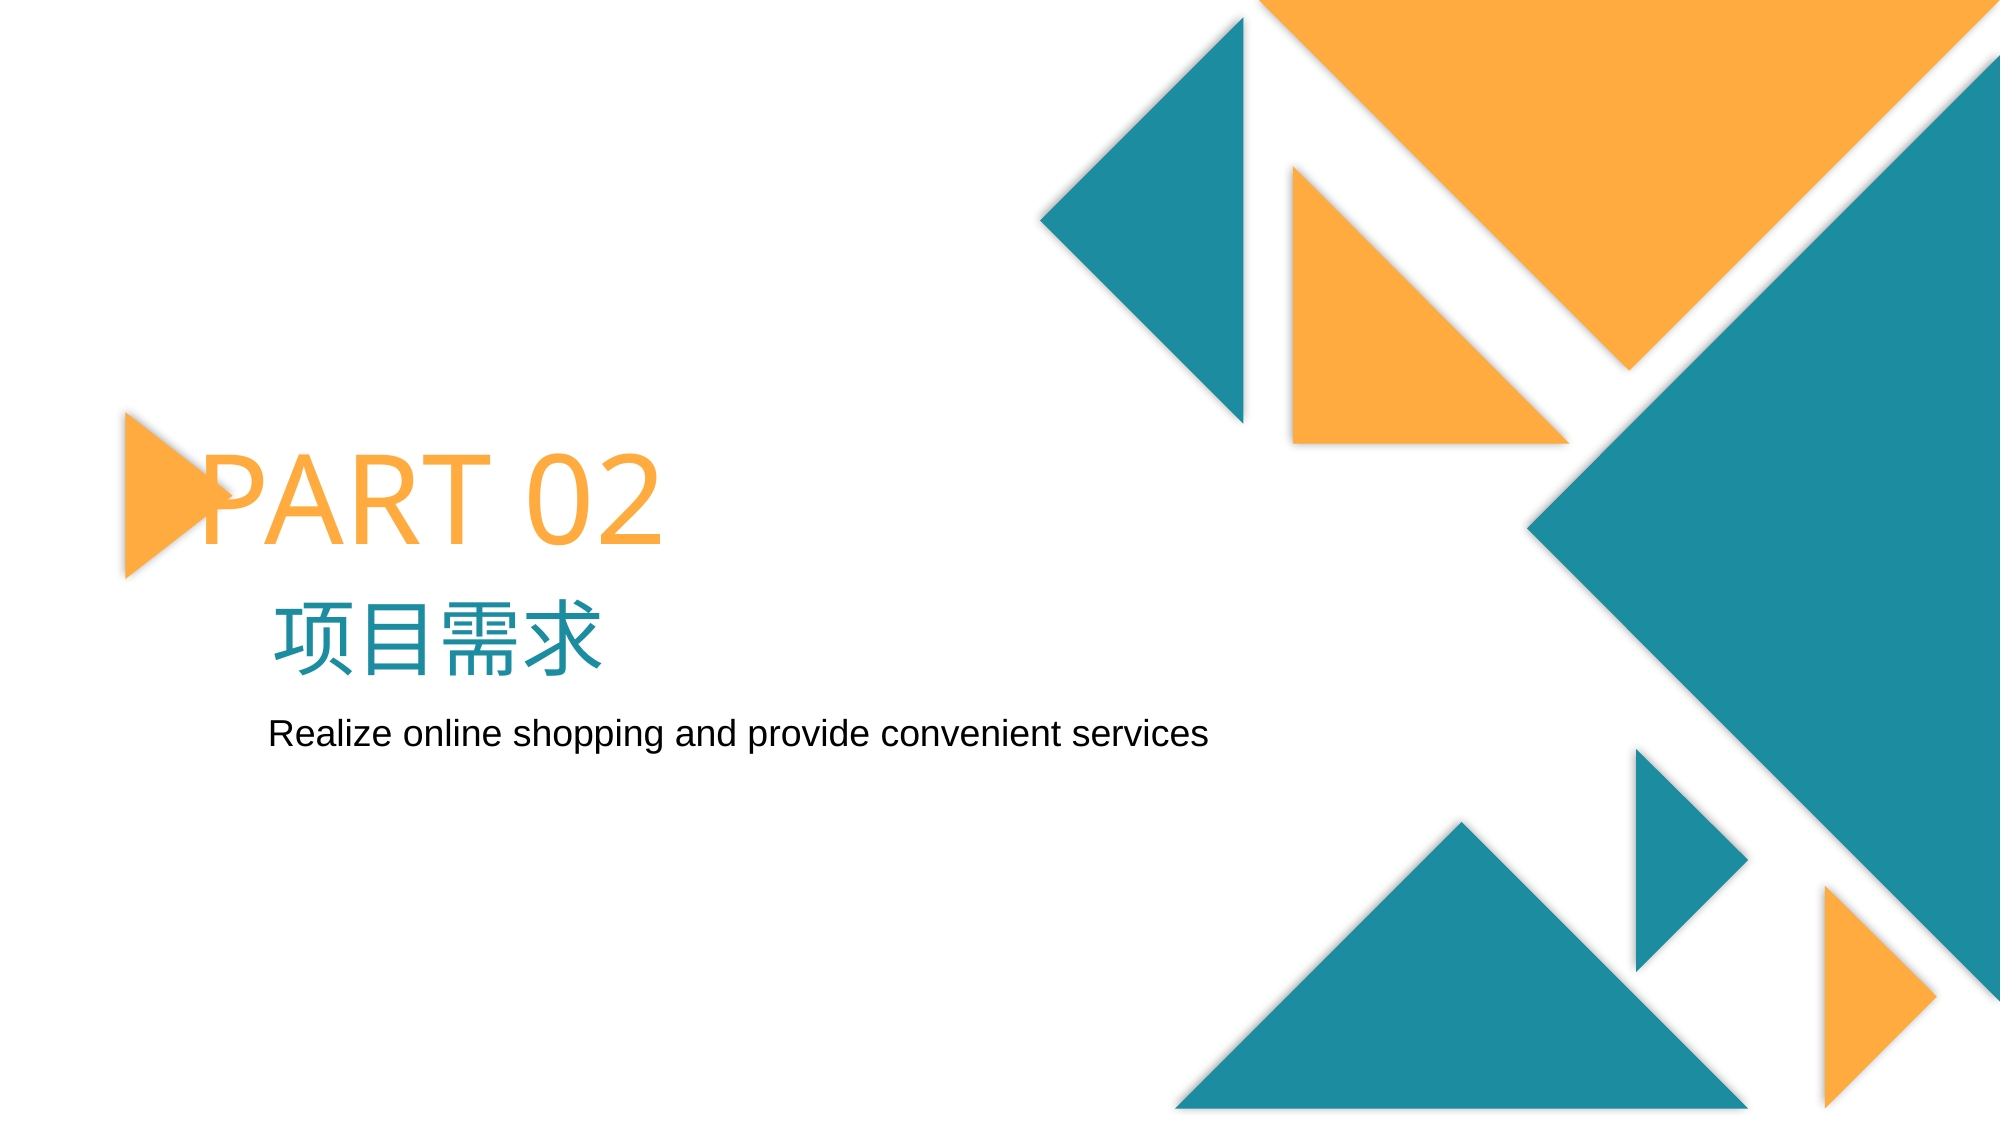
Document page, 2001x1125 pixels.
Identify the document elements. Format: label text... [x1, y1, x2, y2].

text_box Realize online shopping and provide convenient services [253, 701, 1280, 761]
text_box [1174, 822, 1749, 1109]
text_box [1526, 55, 2000, 1002]
text_box [1257, 0, 2000, 373]
text_box [1291, 163, 1572, 445]
text_box [1040, 17, 1244, 424]
text_box 项目需求 [257, 578, 620, 694]
text_box [1636, 749, 1749, 972]
text_box [124, 410, 180, 582]
text_box [1823, 883, 1939, 1111]
text_box PART 02 [180, 412, 682, 578]
